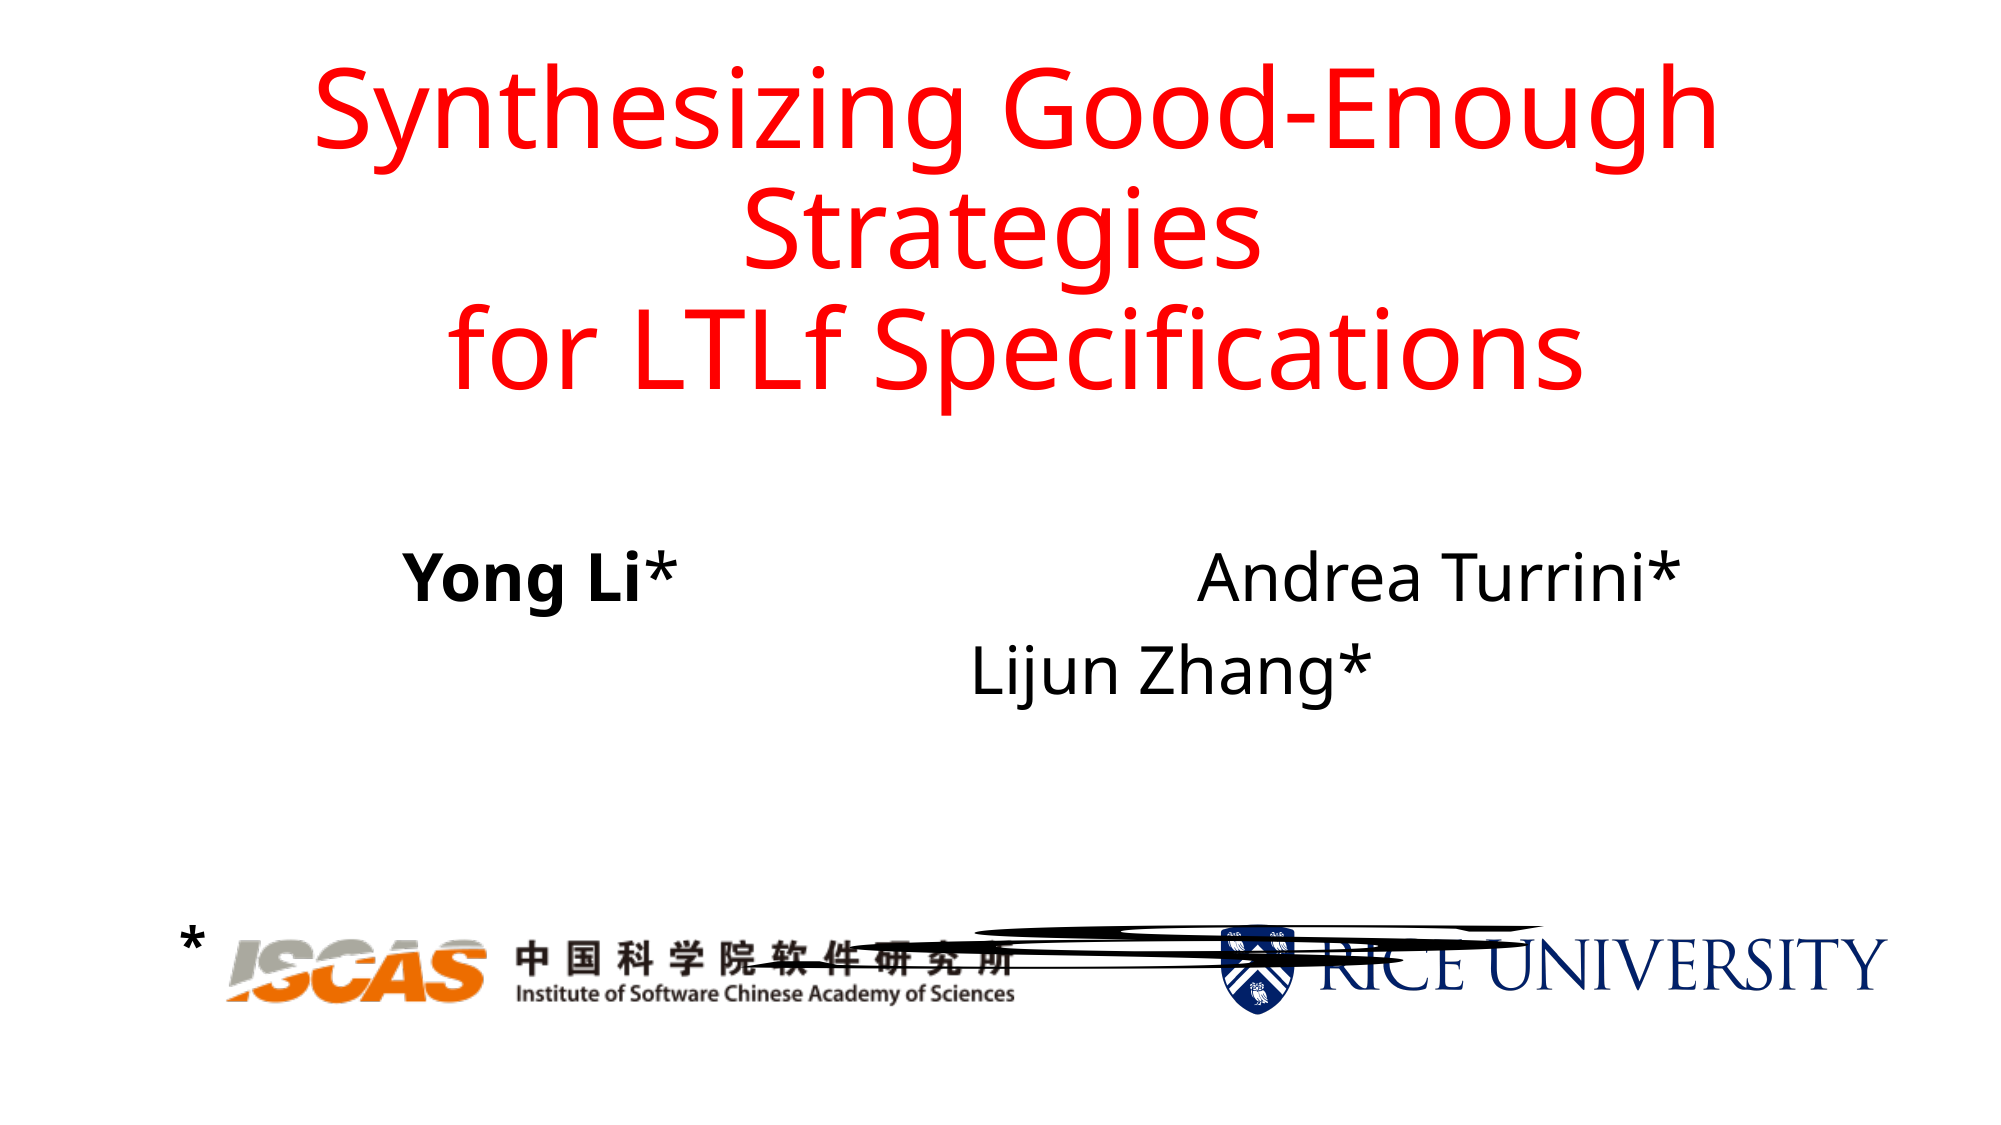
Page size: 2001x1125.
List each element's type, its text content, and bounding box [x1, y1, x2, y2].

picture [223, 936, 1018, 1010]
title Synthesizing Good-Enough Strategies for LTLf Specifications [95, 43, 1941, 421]
text_box * [164, 905, 1170, 981]
picture [1213, 922, 1903, 1022]
